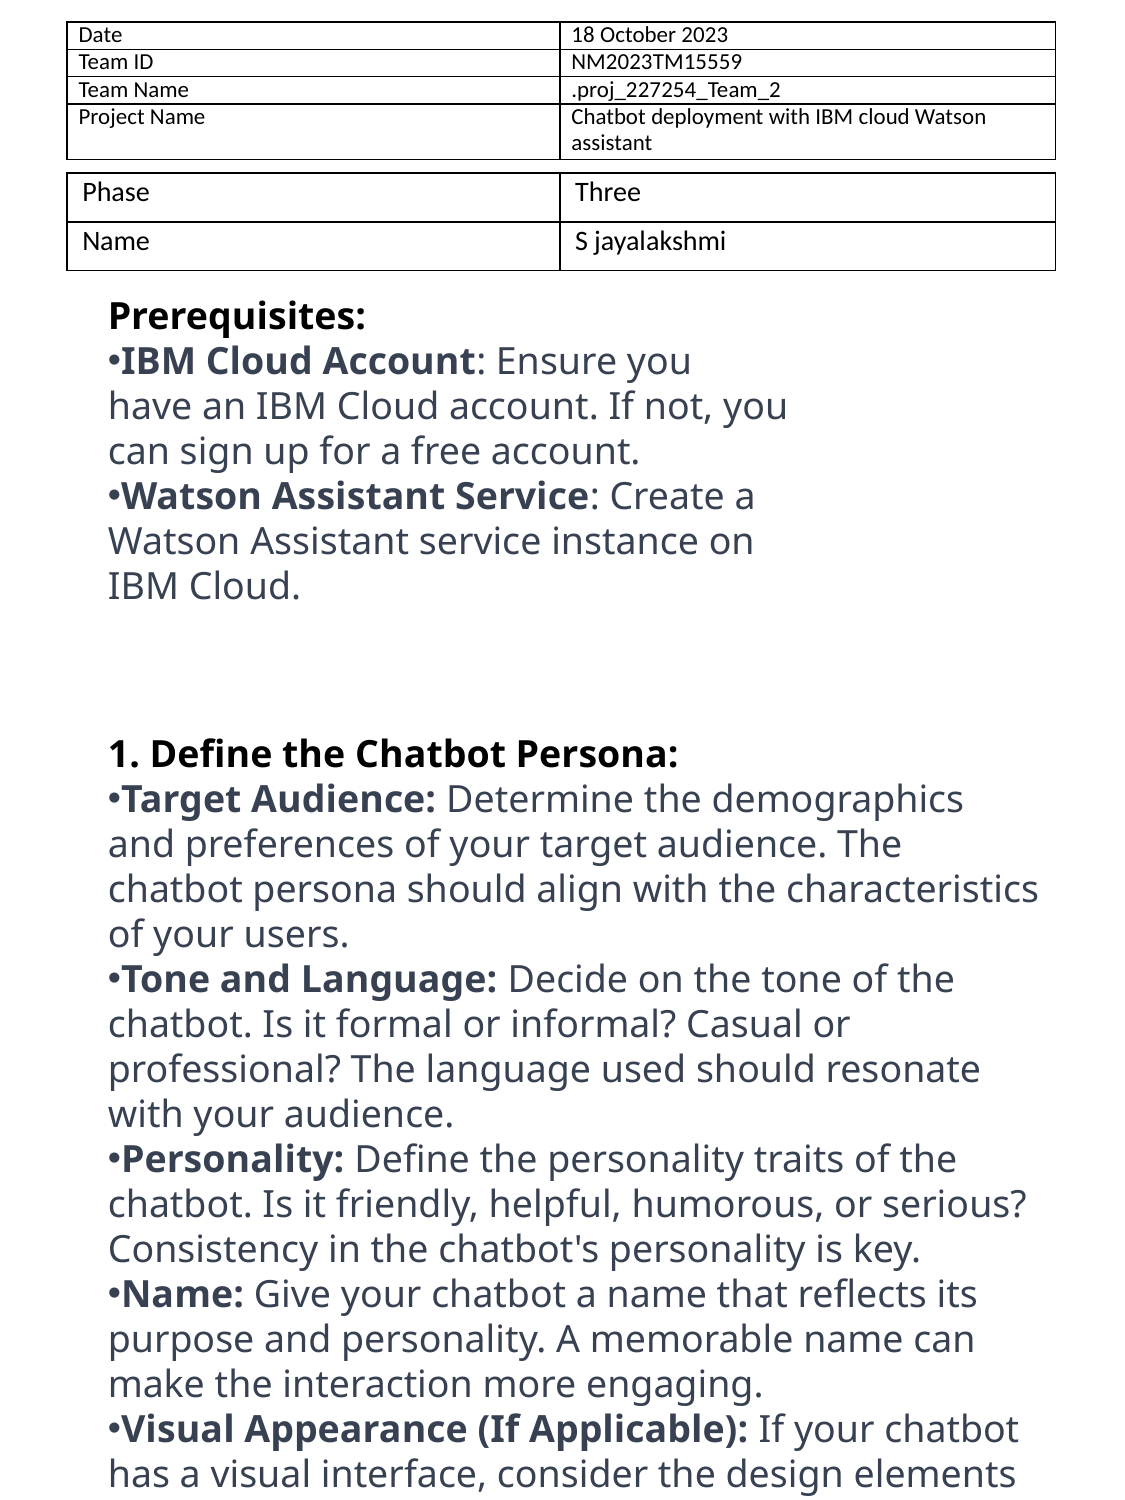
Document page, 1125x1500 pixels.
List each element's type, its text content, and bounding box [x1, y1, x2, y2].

text_box 1. Define the Chatbot Persona: Target Audience: Determine the demographics and preferences of your target audience. The chatbot persona should align with the characteristics of your users. Tone and Language: Decide on the tone of the chatbot. Is it formal or informal? Casual or professional? The language used should resonate with your audience. Personality: Define the personality traits of the chatbot. Is it friendly, helpful, humorous, or serious? Consistency in the chatbot's personality is key. Name: Give your chatbot a name that reflects its purpose and personality. A memorable name can make the interaction more engaging. Visual Appearance (If Applicable): If your chatbot has a visual interface, consider the design elements such as colors, avatars, and animations. Ensure they align with the persona. [93, 722, 1056, 1500]
table_cell Name [68, 223, 559, 270]
table_header Three [561, 174, 1055, 221]
table_header Date [68, 23, 559, 49]
table_header 18 October 2023 [561, 23, 1055, 49]
table_cell Team ID [68, 50, 559, 76]
table_cell Project Name [68, 105, 559, 159]
text_box Prerequisites: IBM Cloud Account: Ensure you have an IBM Cloud account. If not, you can sign up for a free account. Watson Assistant Service: Create a Watson Assistant service instance on IBM Cloud. [93, 284, 809, 615]
table_cell S jayalakshmi [561, 223, 1055, 270]
table_cell .proj_227254_Team_2 [561, 77, 1055, 103]
table_cell NM2023TM15559 [561, 50, 1055, 76]
table_cell Chatbot deployment with IBM cloud Watson assistant [561, 105, 1055, 159]
table_cell Team Name [68, 77, 559, 103]
table_header Phase [68, 174, 559, 221]
